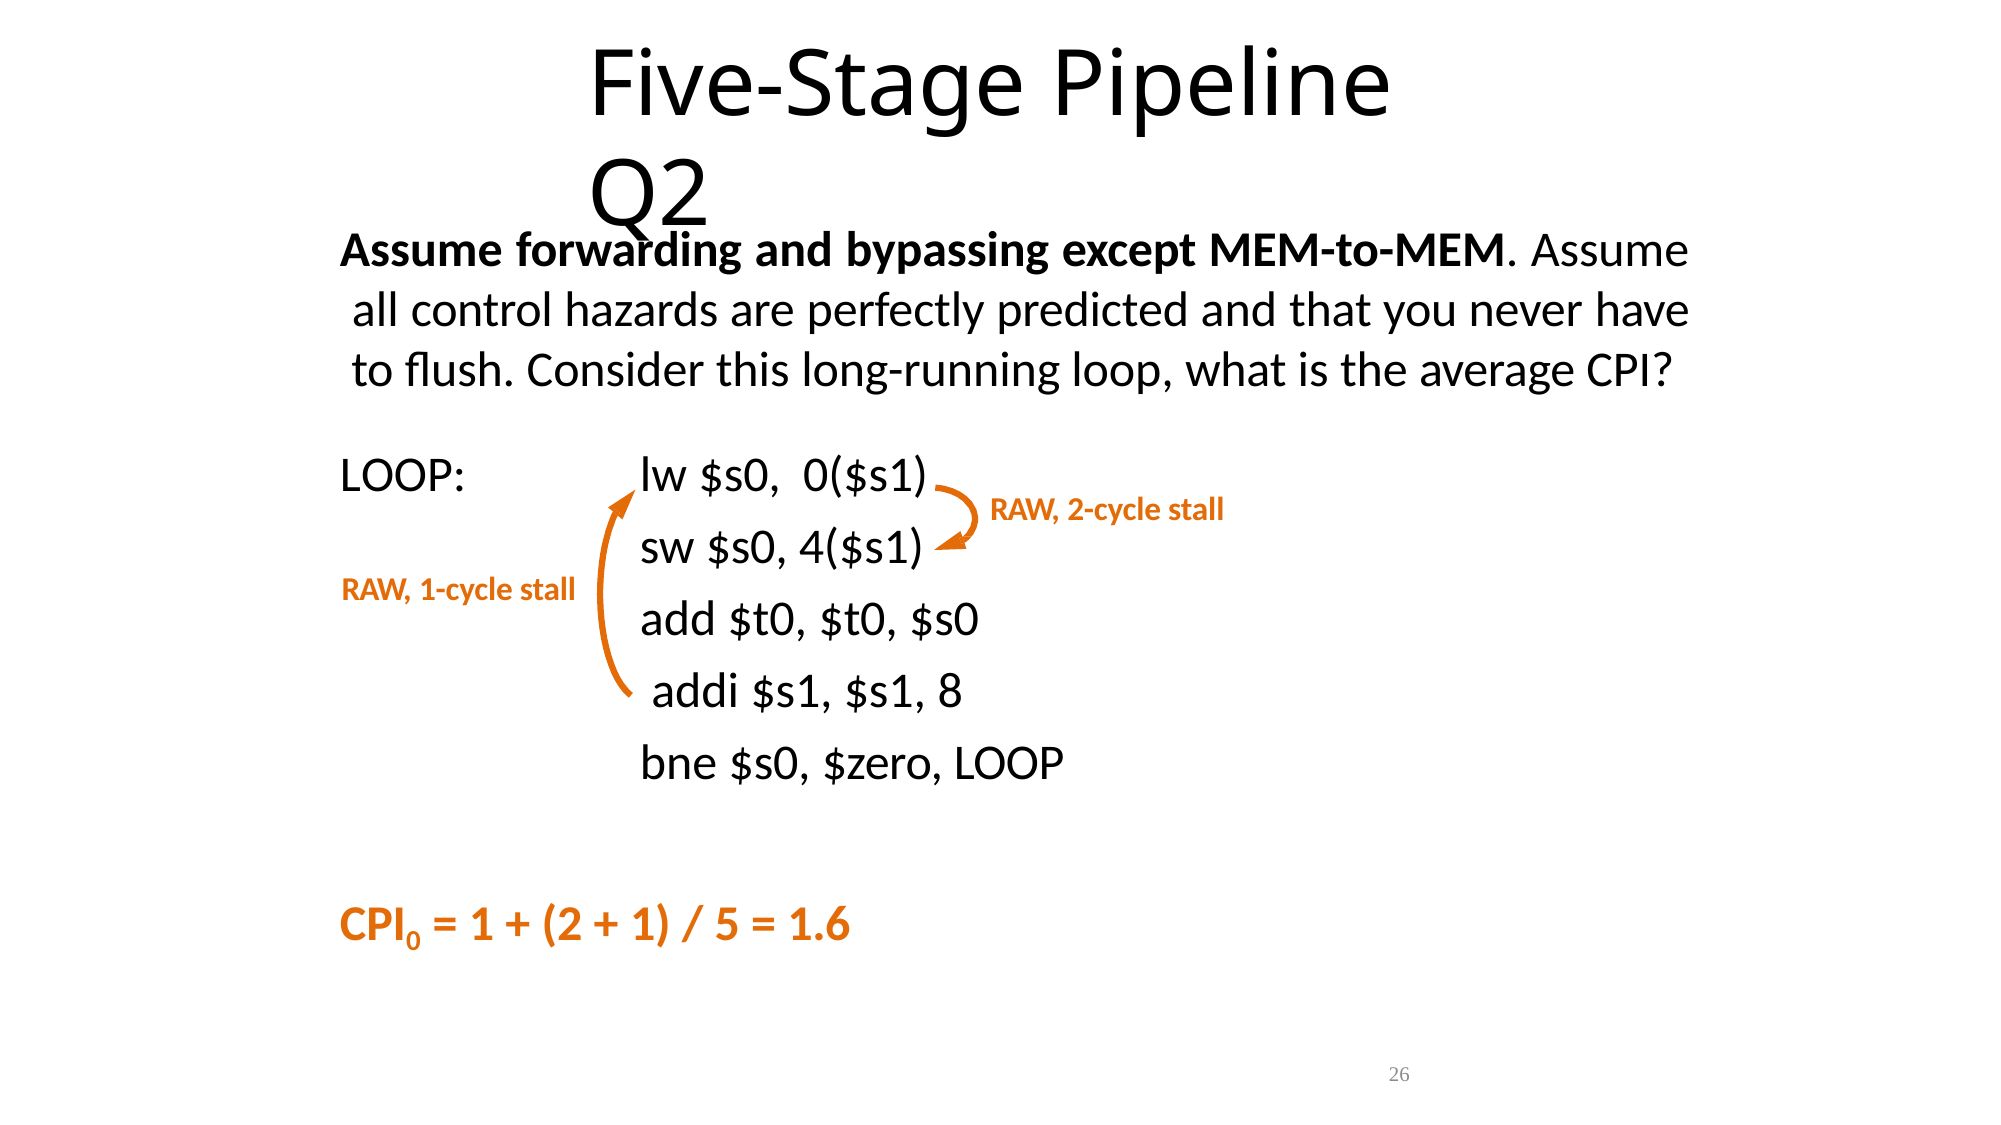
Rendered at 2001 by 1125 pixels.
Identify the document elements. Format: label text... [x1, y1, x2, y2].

text_box Assume forwarding and bypassing except MEM-to-MEM. Assume all control hazards are perfectly predicted and that you never have to flush. Consider this long-running loop, what is the average CPI? [337, 214, 1691, 397]
text_box RAW, 1-cycle stall [339, 565, 586, 608]
text_box bne $s0, $zero, LOOP CPI0 = 1 + (2 + 1) / 5 = 1.6 [331, 727, 1074, 957]
slide_number 26 [1382, 747, 1419, 1125]
text_box LOOP: [337, 439, 468, 502]
text_box lw $s0, 0($s1) sw $s0, 4($s1) add $t0, $t0, $s0 addi $s1, $s1, 8 [637, 427, 982, 718]
text_box [596, 489, 636, 698]
text_box RAW, 2-cycle stall [987, 485, 1234, 528]
text_box [933, 484, 979, 551]
title Five-Stage Pipeline Q2 [585, 21, 1517, 214]
